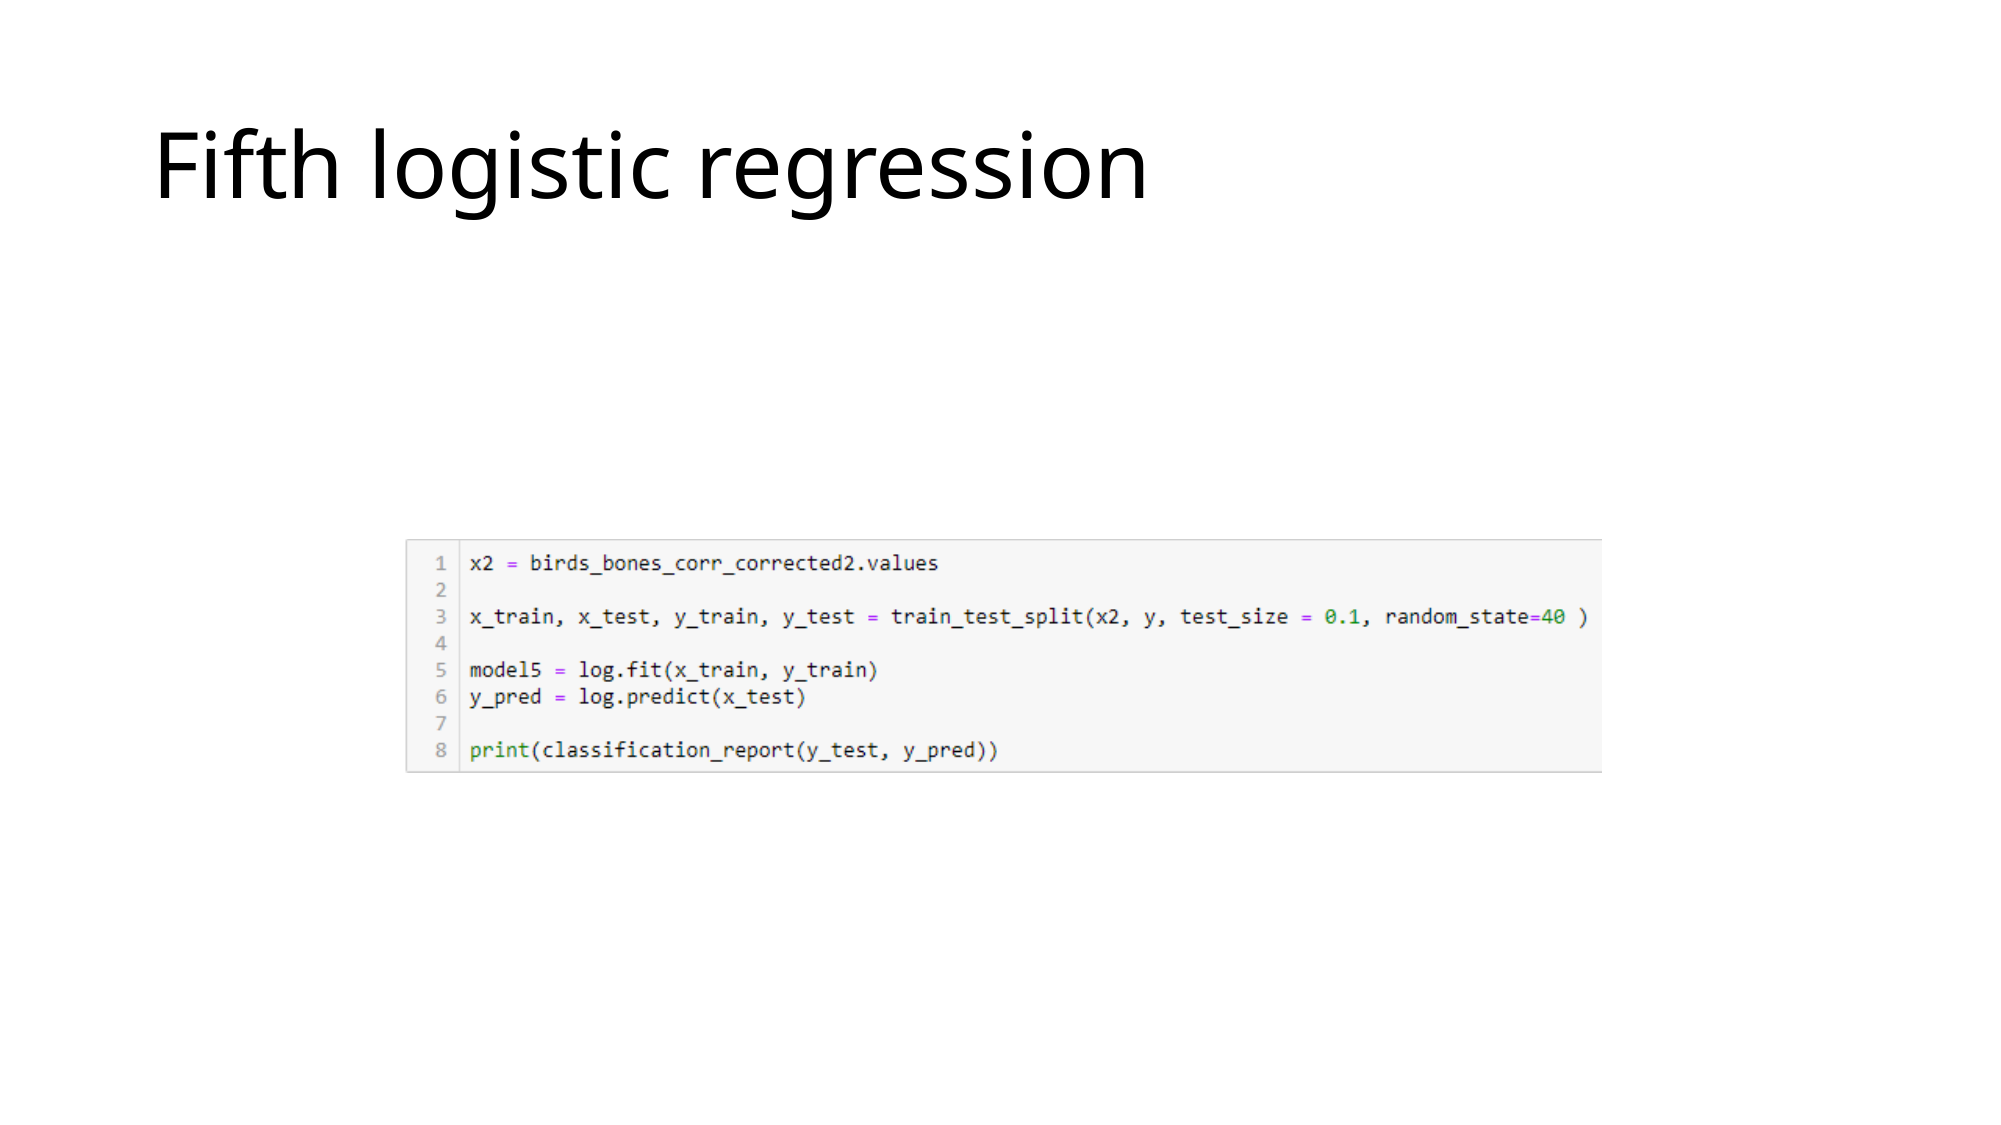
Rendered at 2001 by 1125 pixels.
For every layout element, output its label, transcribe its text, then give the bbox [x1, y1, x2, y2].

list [398, 539, 1602, 773]
title Fifth logistic regression [137, 59, 1863, 278]
